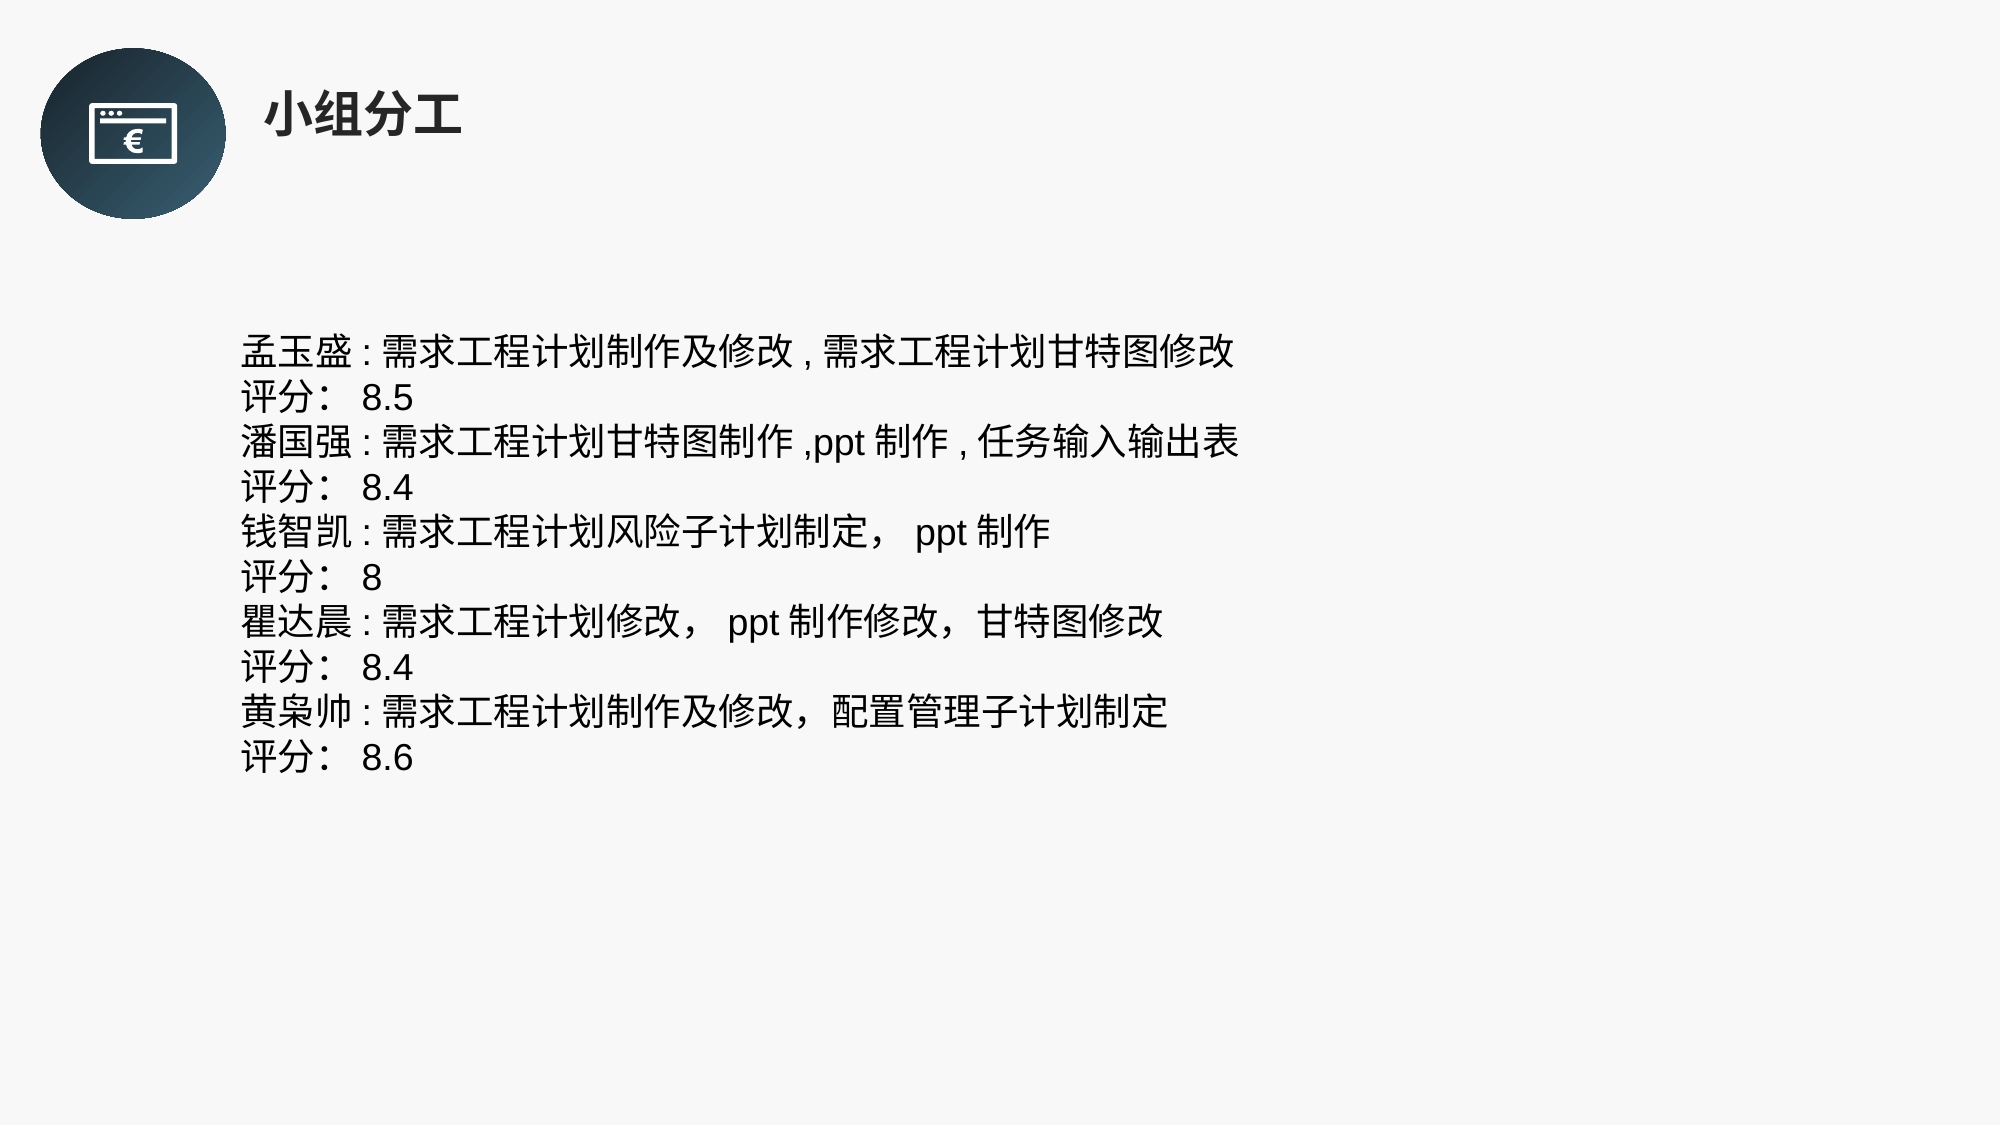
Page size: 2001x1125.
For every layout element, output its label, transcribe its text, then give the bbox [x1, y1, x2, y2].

text_box 孟玉盛:需求工程计划制作及修改,需求工程计划甘特图修改 评分：8.5 潘国强:需求工程计划甘特图制作,ppt制作,任务输入输出表 评分：8.4 钱智凯:需求工程计划风险子计划制定，ppt制作 评分：8 瞿达晨:需求工程计划修改，ppt制作修改，甘特图修改 评分：8.4 黄枭帅:需求工程计划制作及修改，配置管理子计划制定 评分：8.6 [225, 320, 1586, 786]
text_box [40, 48, 226, 219]
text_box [248, 74, 1323, 179]
